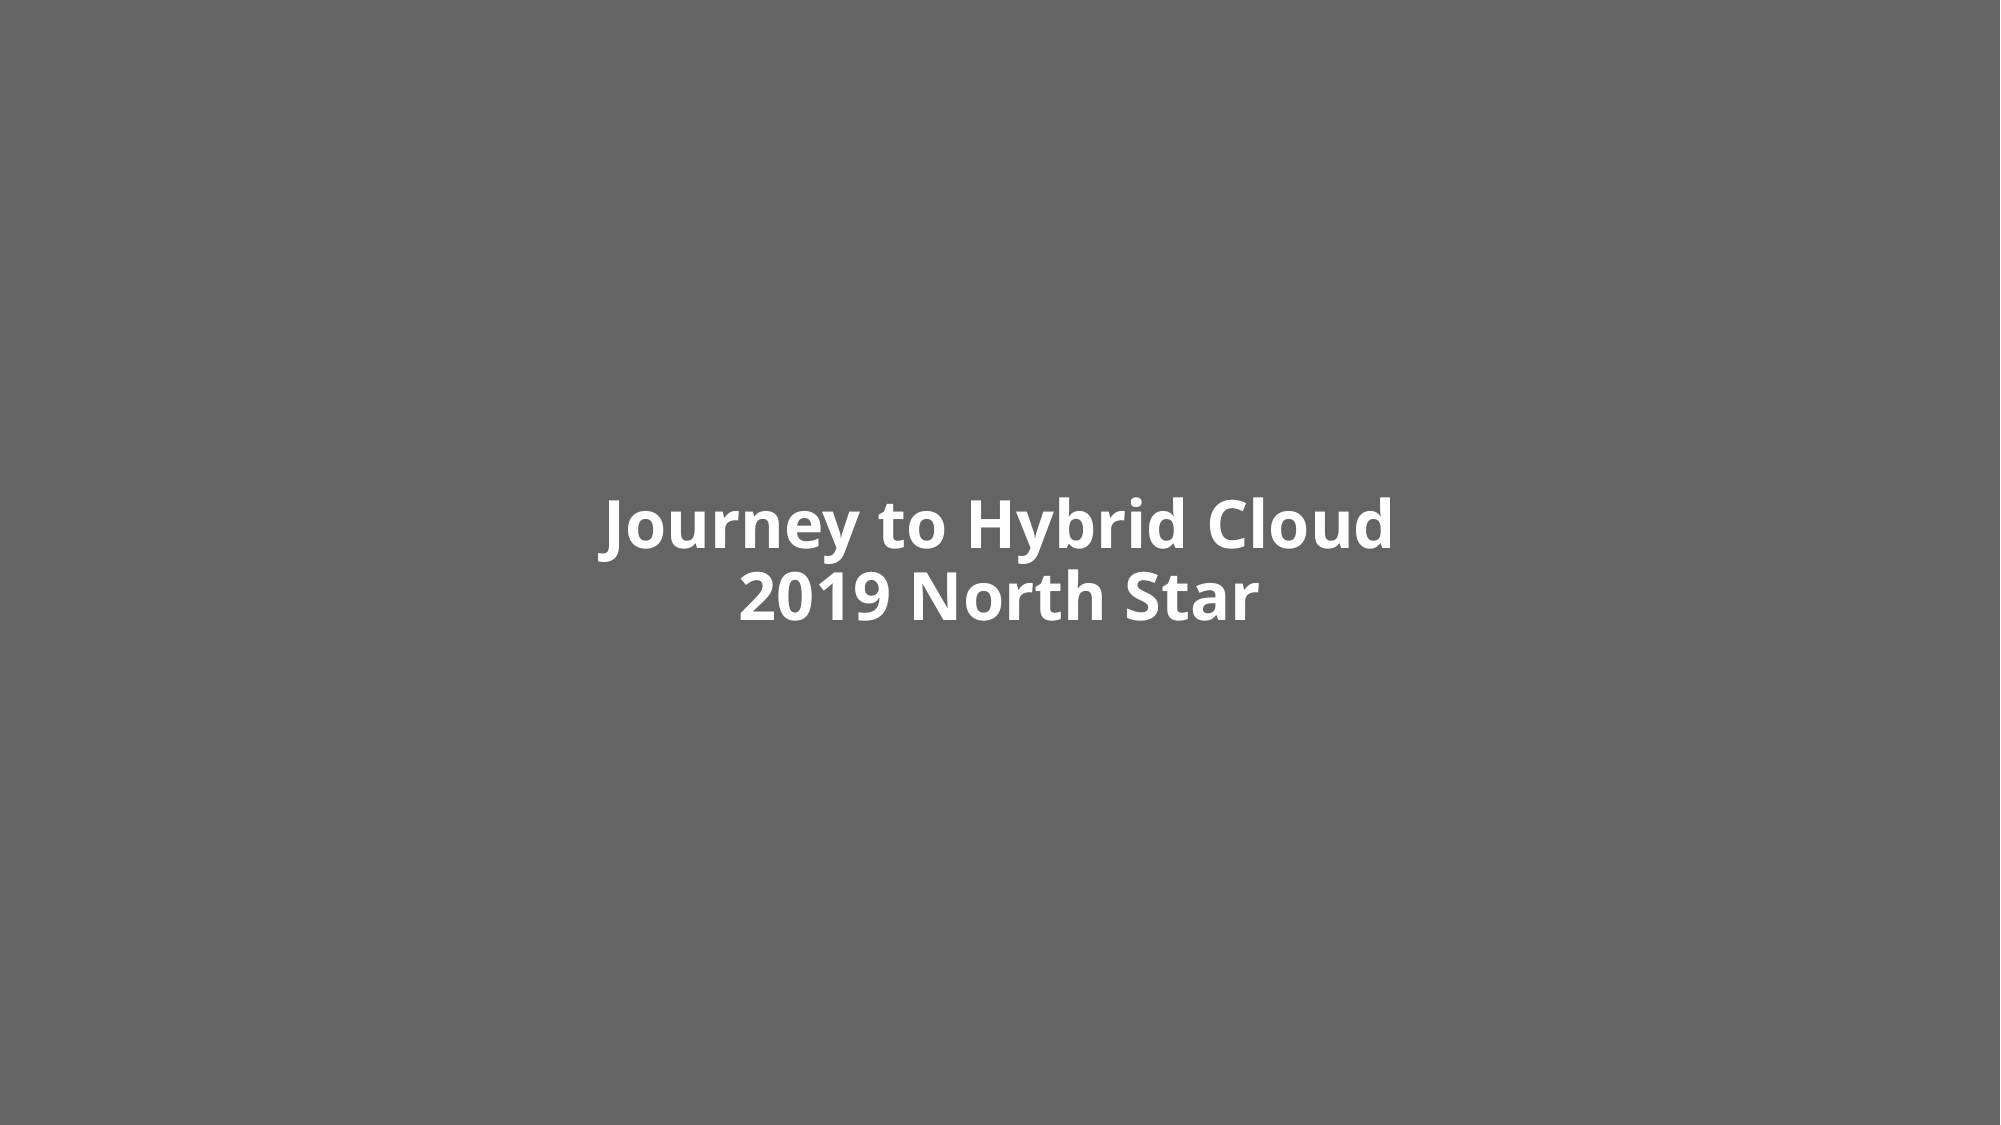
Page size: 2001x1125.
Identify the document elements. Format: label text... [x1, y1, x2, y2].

title Journey to Hybrid Cloud 2019 North Star [530, 495, 1470, 630]
